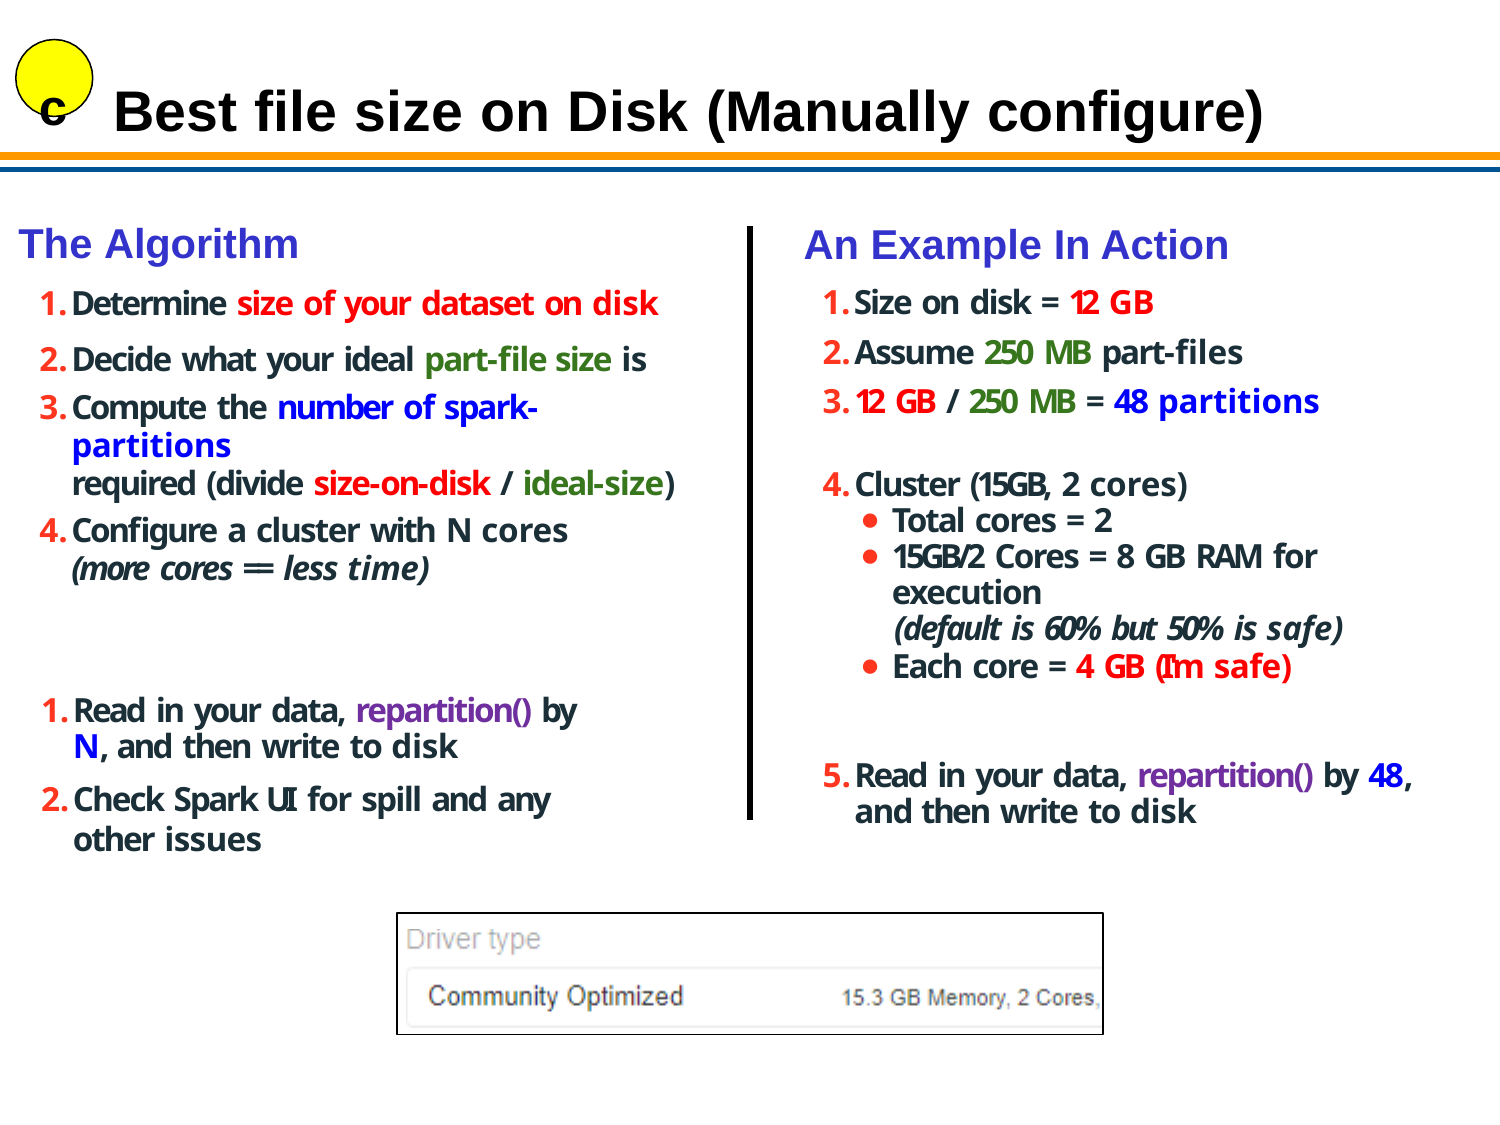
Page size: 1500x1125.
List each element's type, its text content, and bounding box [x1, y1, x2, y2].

title c Best file size on Disk (Manually configure) [32, 41, 1274, 232]
list An Example In Action Size on disk = 12 GB Assume 250 MB part-files 12 GB / 250 MB = 48 partitions Cluster (15GB, 2 cores) Total cores = 2 15GB/2 Cores = 8 GB RAM for execution (default is 60% but 50% is safe) Each core = 4 GB (I'm safe) Read in your data, repartition() by 48, and then write to disk [801, 198, 1469, 856]
text_box Read in your data, repartition() by N, and then write to disk Check Spark UI for spill and any other issues [39, 686, 726, 858]
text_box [396, 912, 1104, 1036]
text_box The Algorithm Determine size of your dataset on disk Decide what your ideal part-file size is Compute the number of spark-partitions required (divide size-on-disk / ideal-size) Configure a cluster with N cores (more cores == less time) [16, 195, 685, 587]
